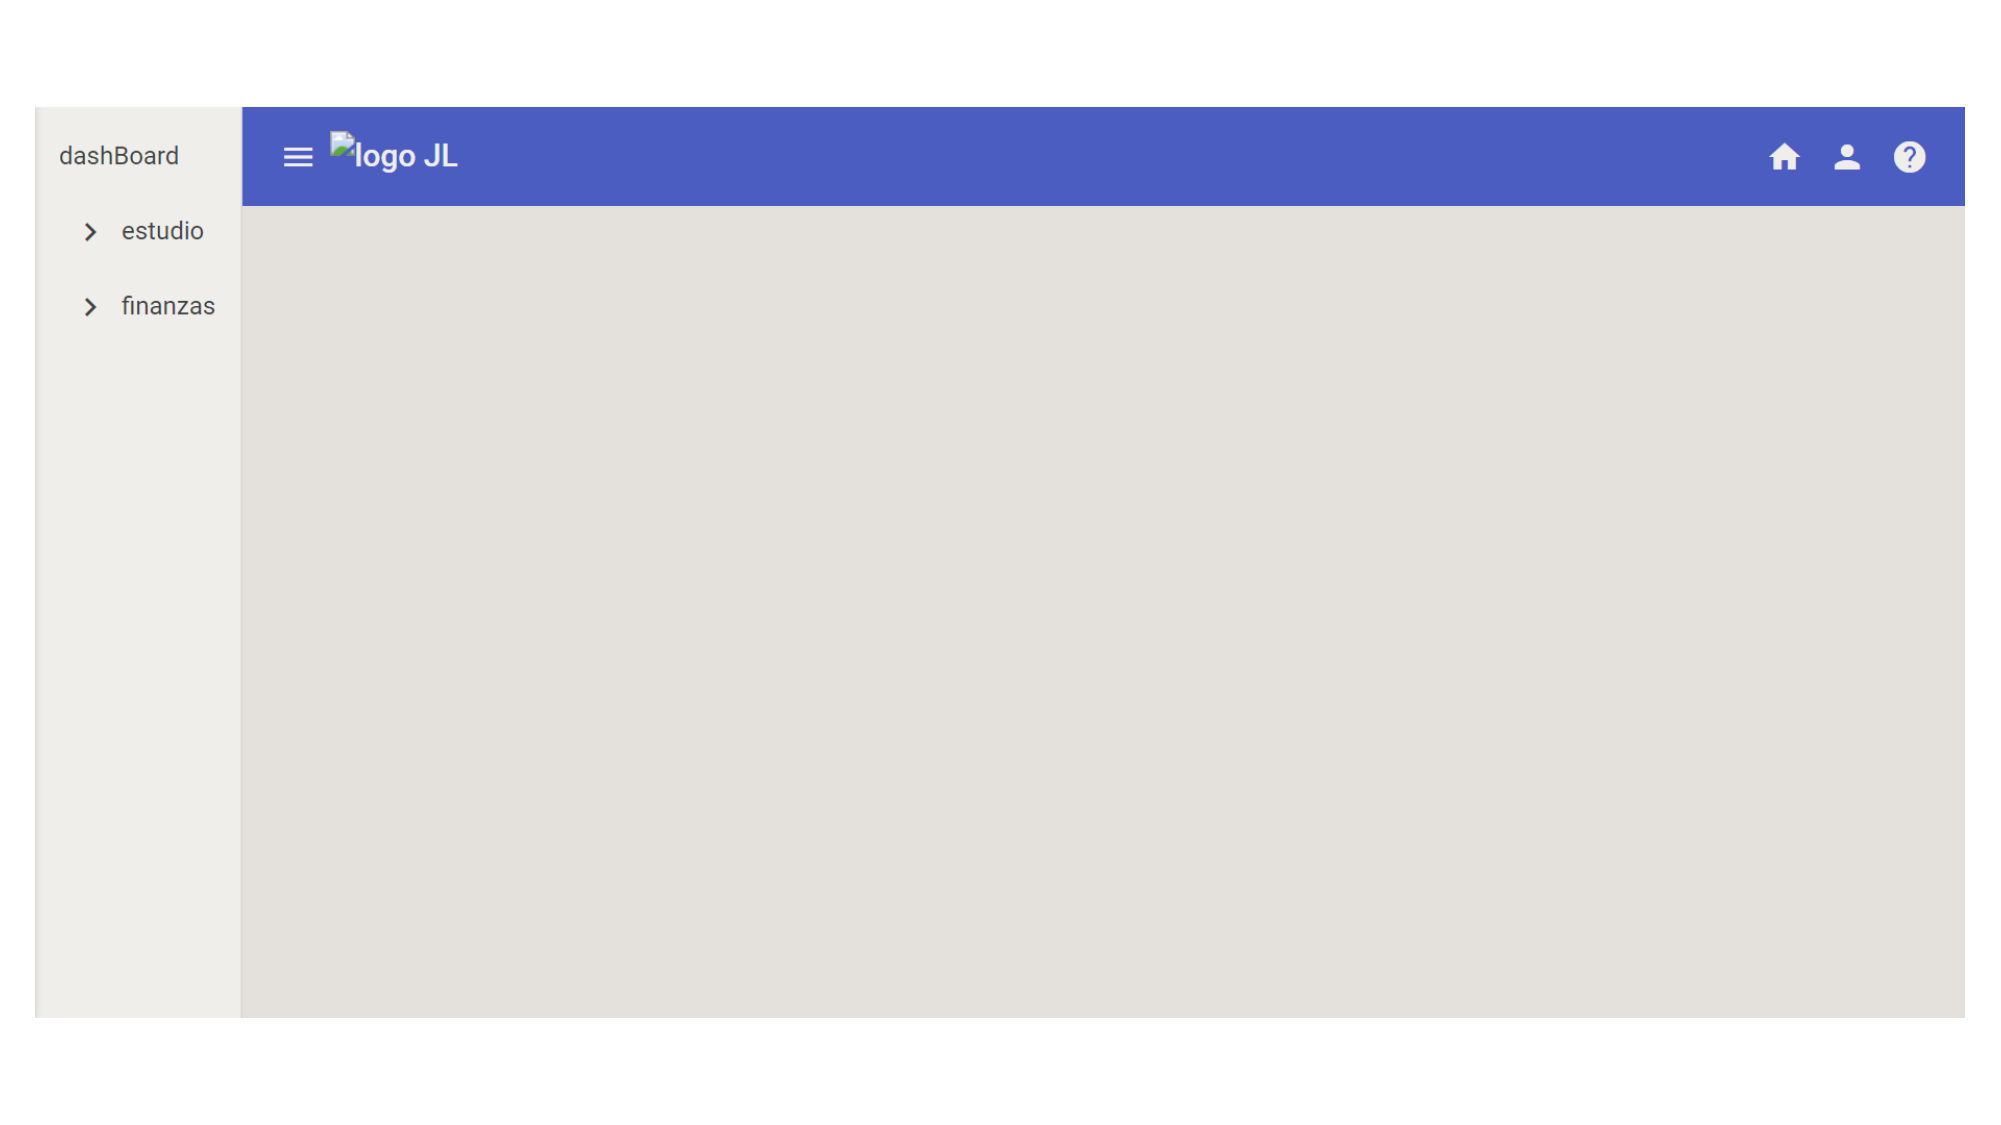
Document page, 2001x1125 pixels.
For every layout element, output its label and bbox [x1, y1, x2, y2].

picture [35, 107, 1965, 1018]
